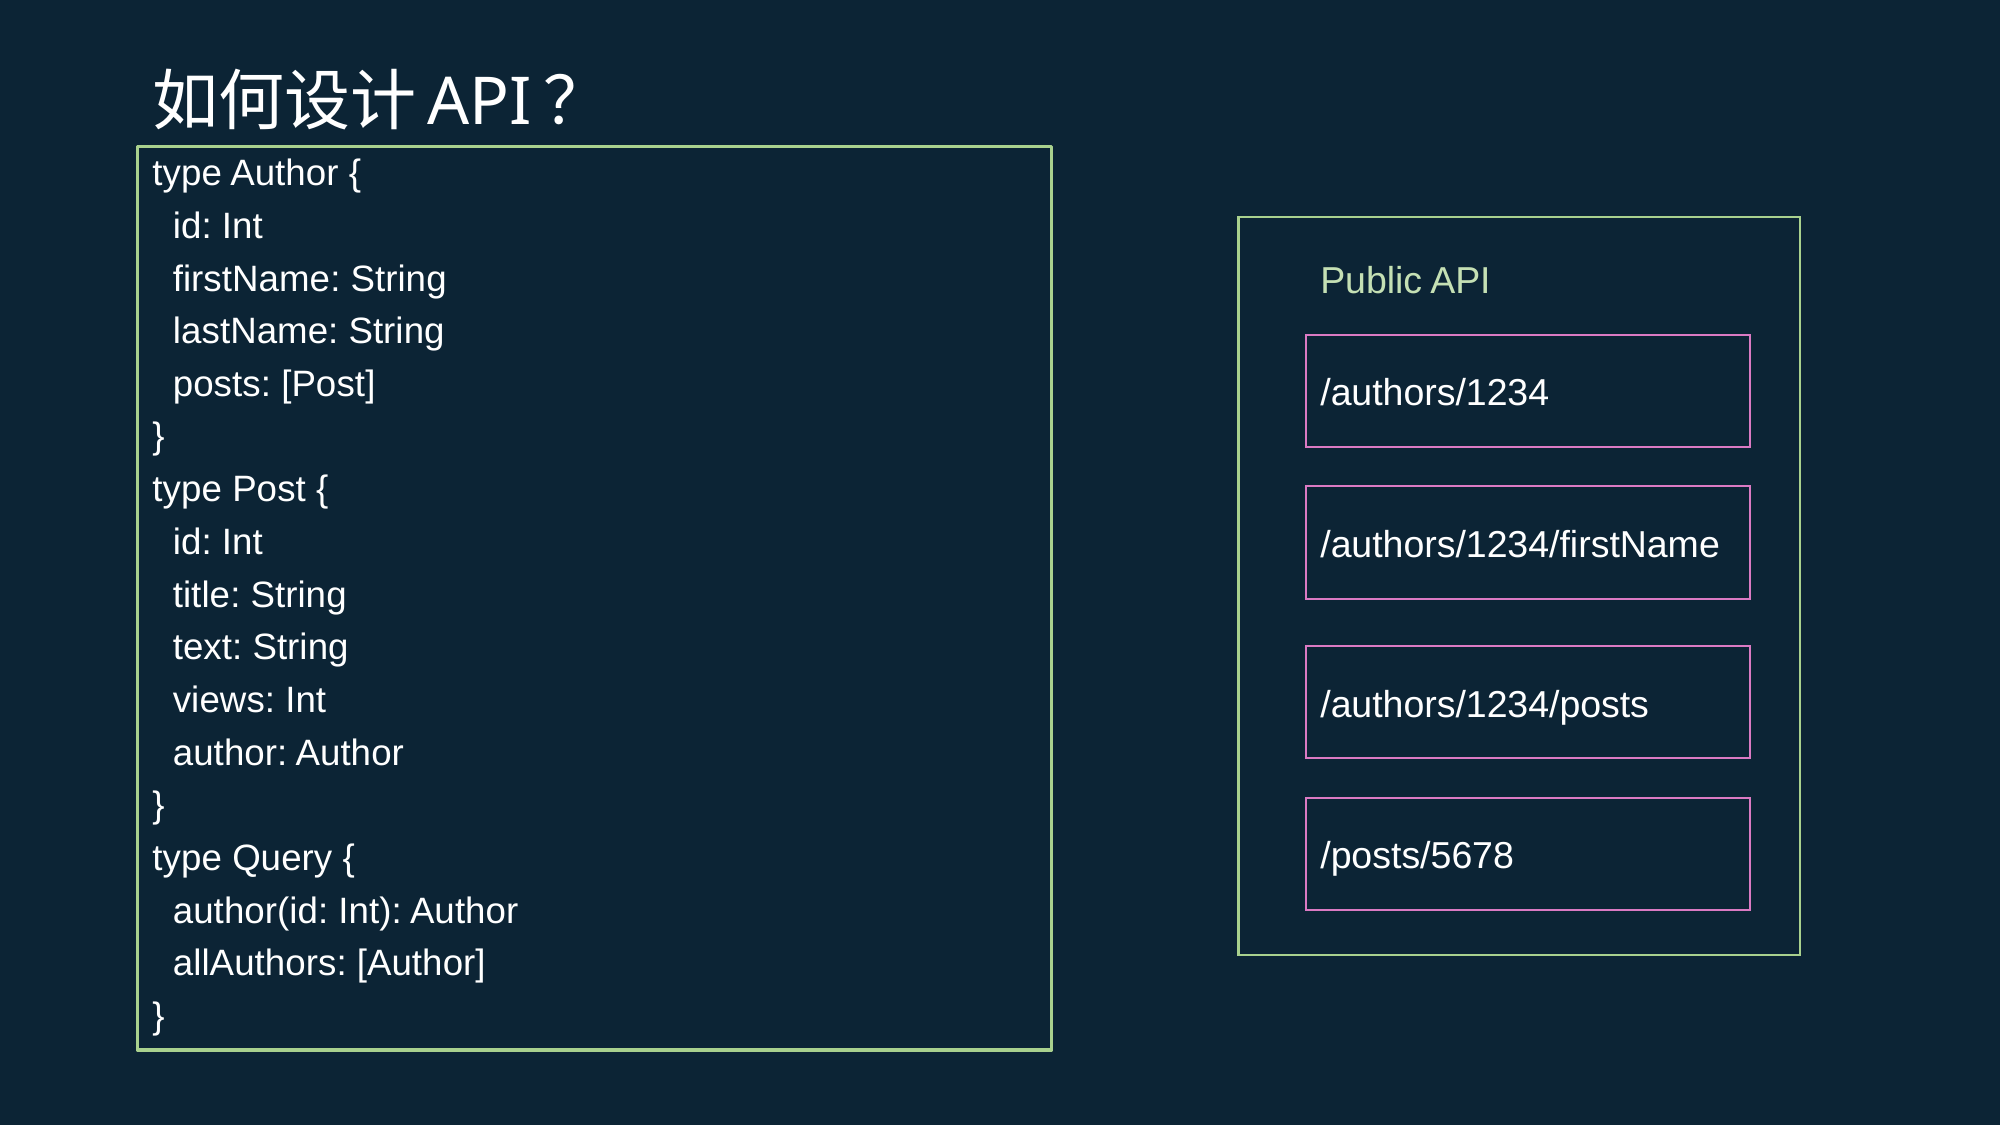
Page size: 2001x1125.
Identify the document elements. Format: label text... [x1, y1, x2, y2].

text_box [1238, 216, 1800, 955]
list type Author { id: Int firstName: String lastName: String posts: [Post] } type Post { id: Int title: String text: String views: Int author: Author } type Query { author(id: Int): Author allAuthors: [Author] } [137, 146, 1052, 1050]
title 如何设计API？ [137, 59, 1863, 147]
